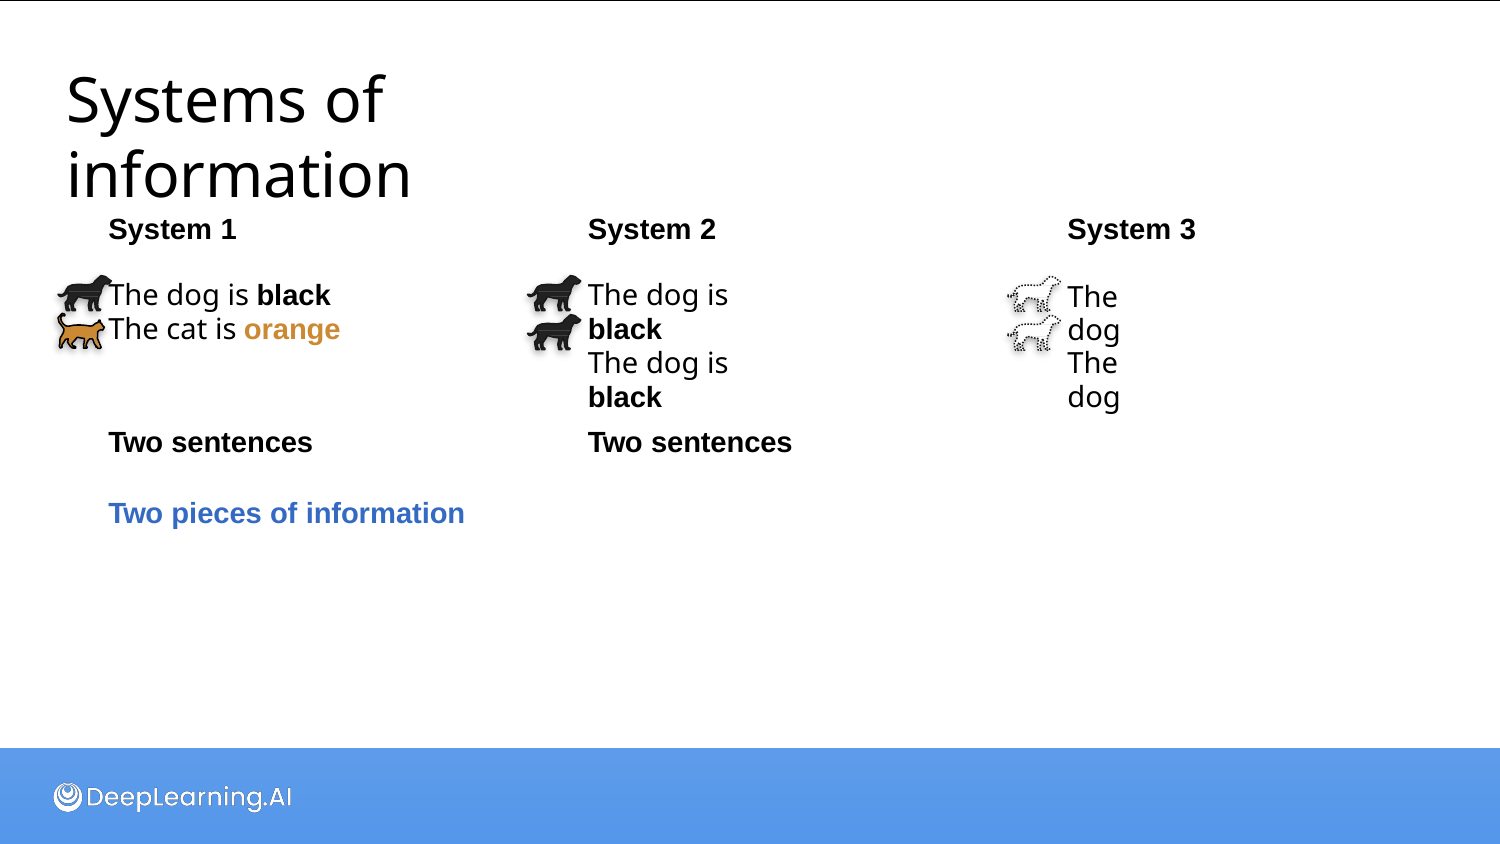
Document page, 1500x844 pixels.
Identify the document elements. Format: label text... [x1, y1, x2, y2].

text_box Two pieces of information [106, 492, 470, 530]
text_box The dog is black The cat is orange [122, 275, 343, 346]
text_box The dog The dog [1065, 275, 1177, 413]
text_box The dog is black The dog is black [585, 275, 809, 414]
text_box Two sentences [106, 421, 318, 459]
text_box System 3 [1065, 208, 1198, 246]
title Systems of information [64, 58, 704, 211]
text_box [520, 272, 588, 361]
picture [0, 748, 1500, 844]
text_box System 2 [585, 208, 719, 246]
text_box System 1 [106, 208, 239, 246]
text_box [50, 272, 119, 360]
text_box Two sentences [585, 421, 798, 459]
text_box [998, 272, 1068, 362]
